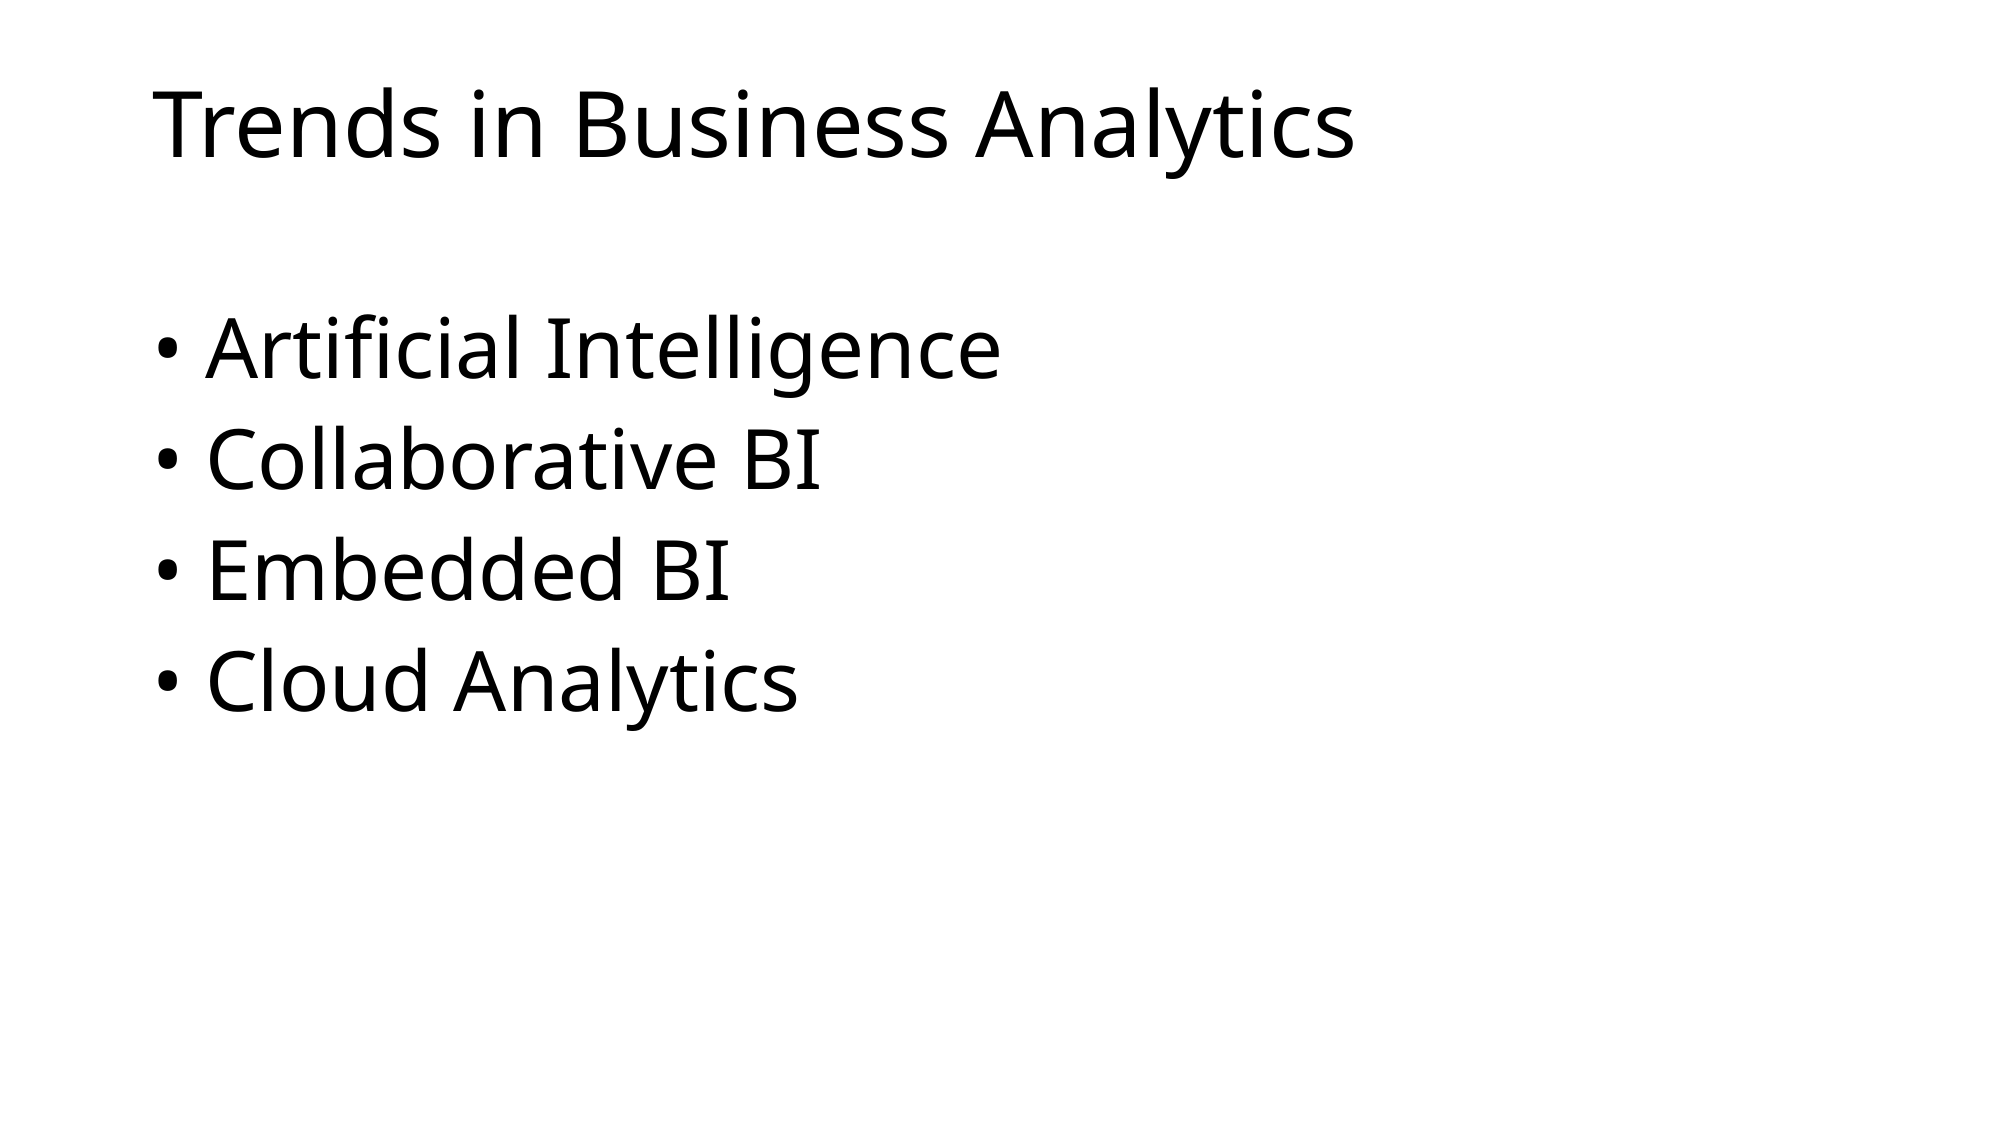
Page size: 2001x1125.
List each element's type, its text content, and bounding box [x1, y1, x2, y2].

title Trends in Business Analytics [137, 59, 1863, 195]
list • Artificial Intelligence • Collaborative BI • Embedded BI • Cloud Analytics [137, 299, 1863, 1014]
